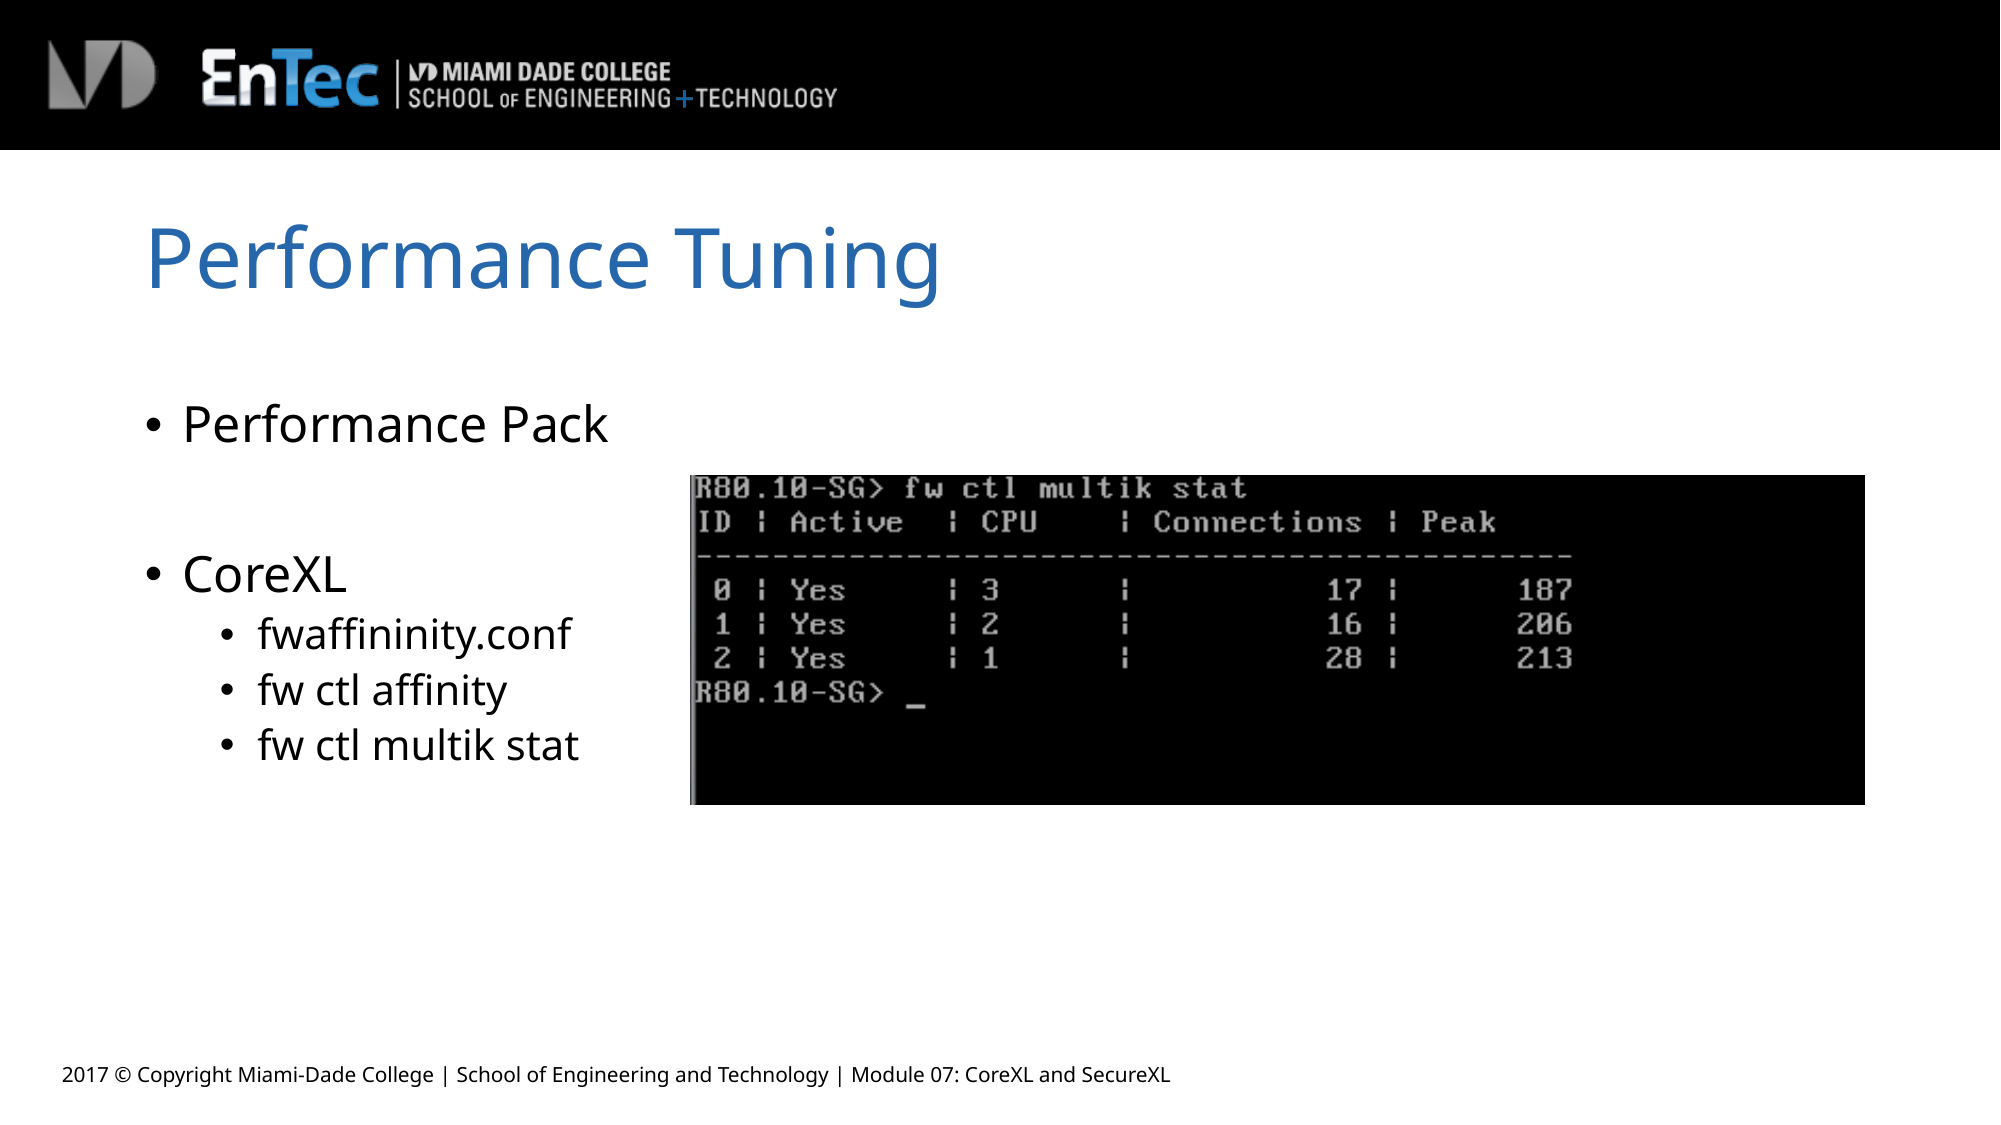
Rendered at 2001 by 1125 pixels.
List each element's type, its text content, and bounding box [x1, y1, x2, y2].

list Performance Pack CoreXL fwaffininity.conf fw ctl affinity fw ctl multik stat [136, 391, 1863, 1107]
picture [34, 10, 848, 124]
picture [690, 475, 1865, 805]
title Performance Tuning [136, 152, 1863, 371]
